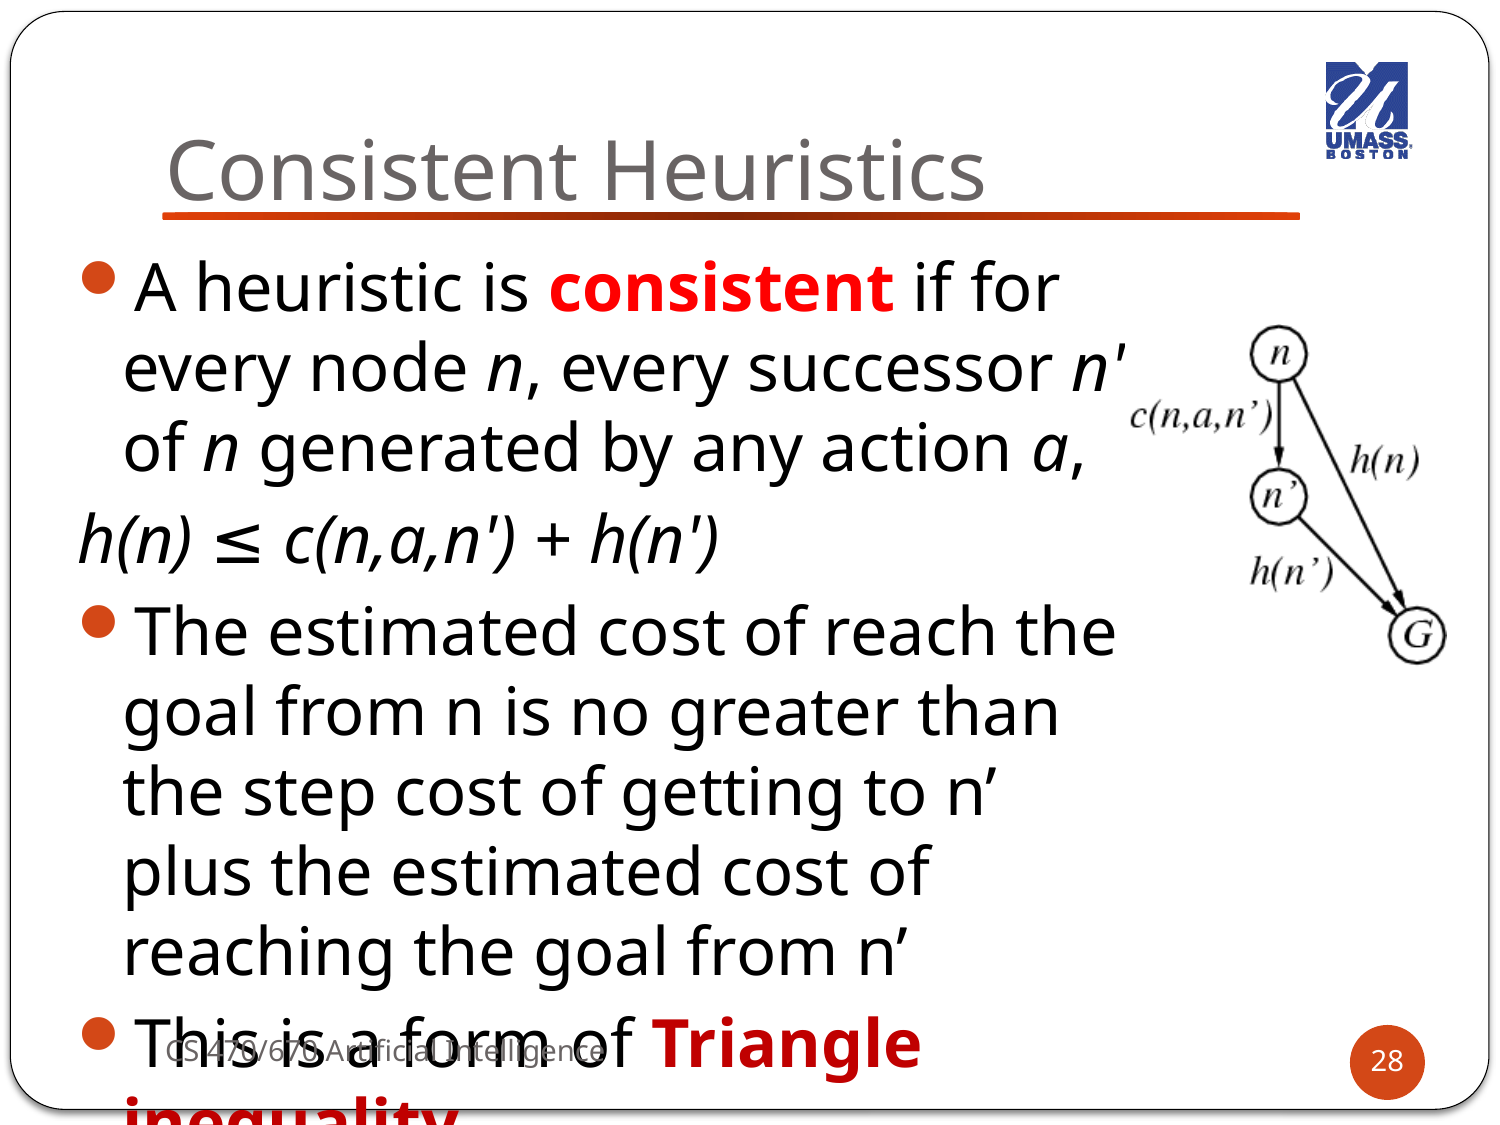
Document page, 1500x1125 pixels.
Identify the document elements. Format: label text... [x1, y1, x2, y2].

slide_number 28 [1349, 1024, 1425, 1100]
picture [1124, 324, 1447, 668]
list A heuristic is consistent if for every node n, every successor n' of n generated by any action a, h(n) ≤ c(n,a,n') + h(n') The estimated cost of reach the goal from n is no greater than the step cost of getting to n’ plus the estimated cost of reaching the goal from n’ This is a form of Triangle inequality [62, 237, 1151, 988]
title Consistent Heuristics [149, 44, 1426, 233]
footer CS 470/670 Artificial Intelligence [150, 1012, 800, 1088]
